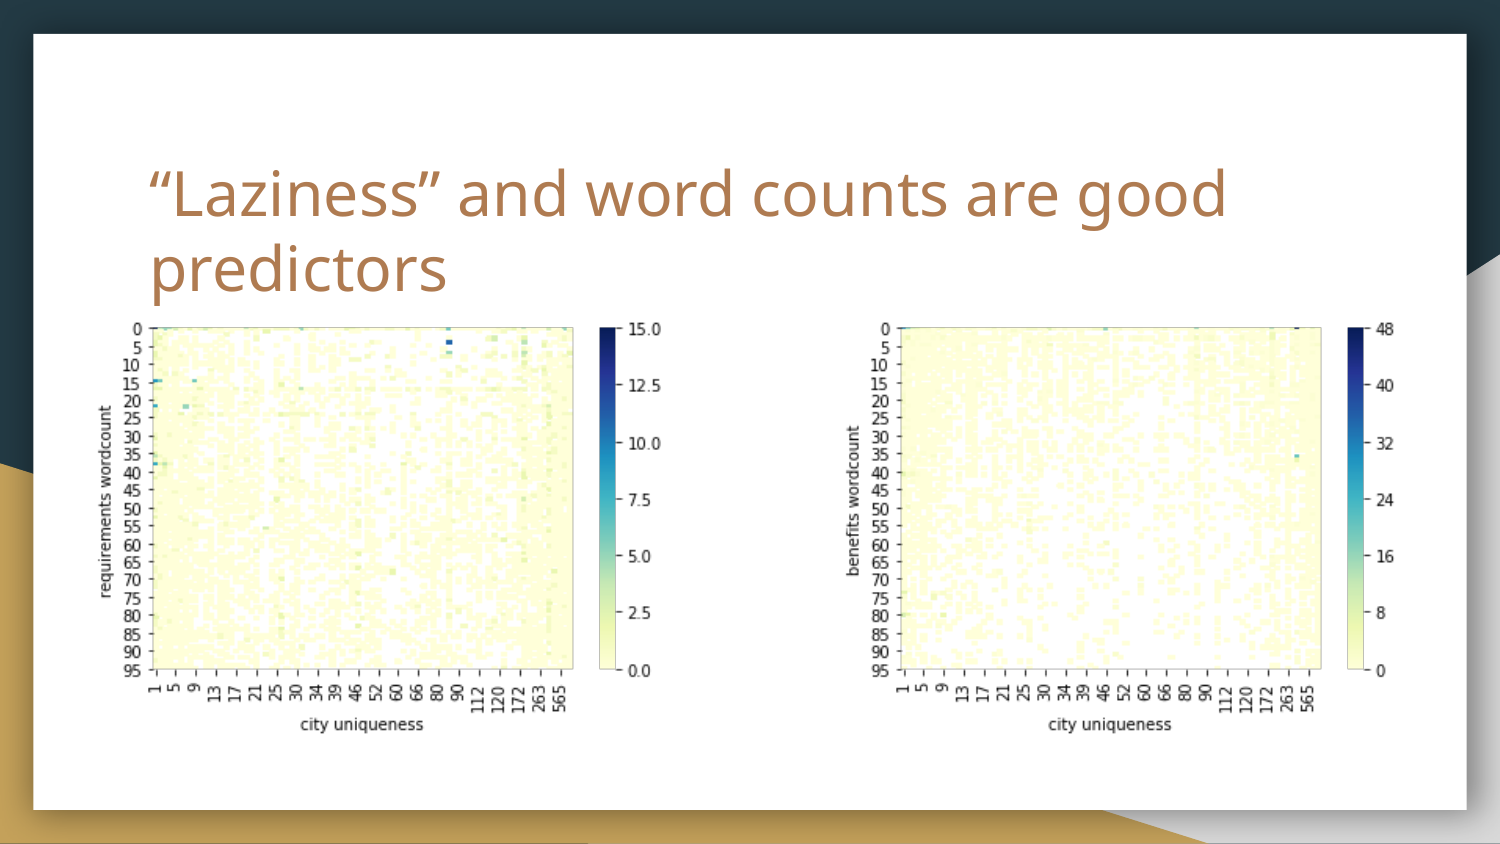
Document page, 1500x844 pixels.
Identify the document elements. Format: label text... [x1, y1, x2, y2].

picture [837, 312, 1406, 743]
picture [89, 312, 672, 743]
title “Laziness” and word counts are good predictors [134, 138, 1366, 296]
